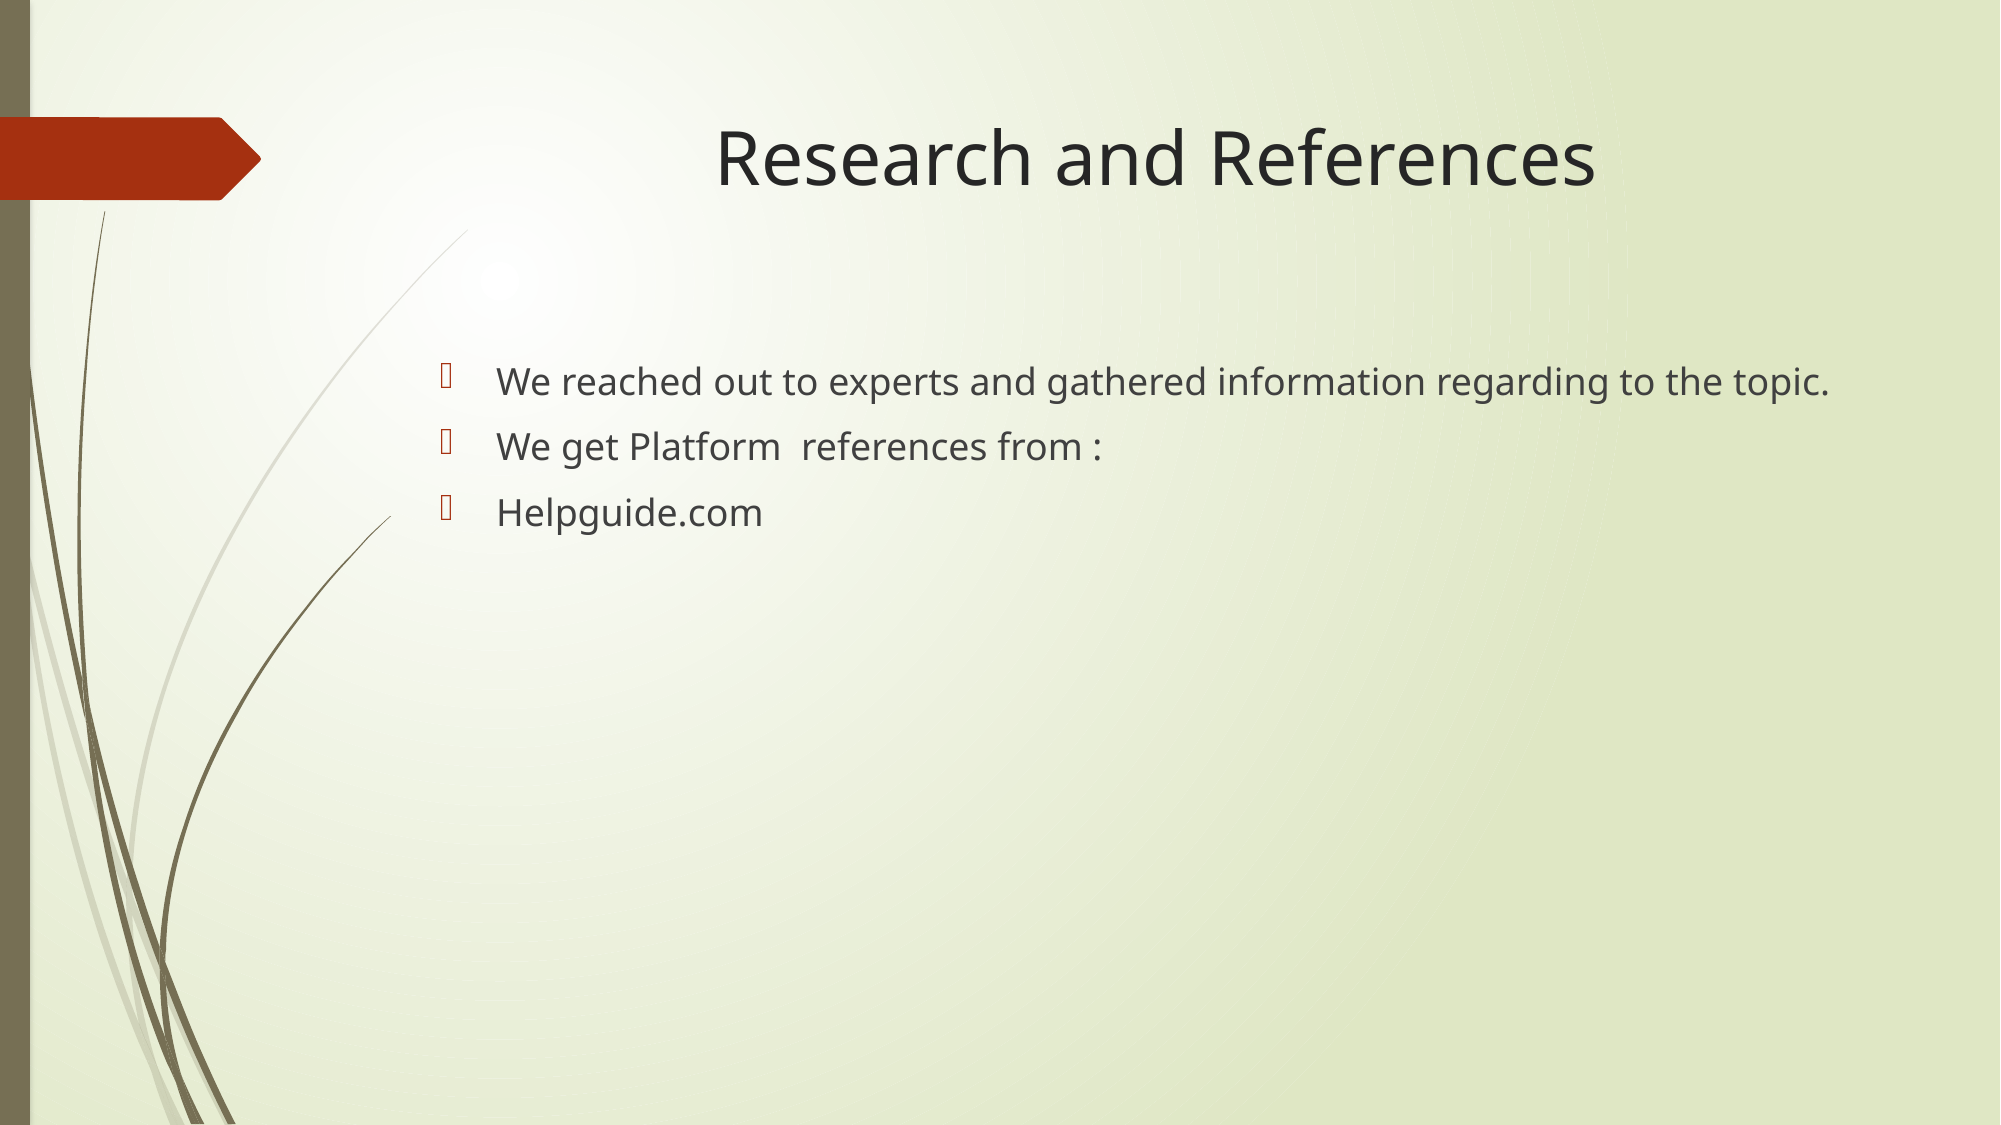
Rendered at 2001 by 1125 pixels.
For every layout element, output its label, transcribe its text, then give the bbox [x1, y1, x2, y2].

title Research and References [425, 102, 1888, 313]
list We reached out to experts and gathered information regarding to the topic. We get Platform references from : Helpguide.com [424, 350, 1888, 970]
